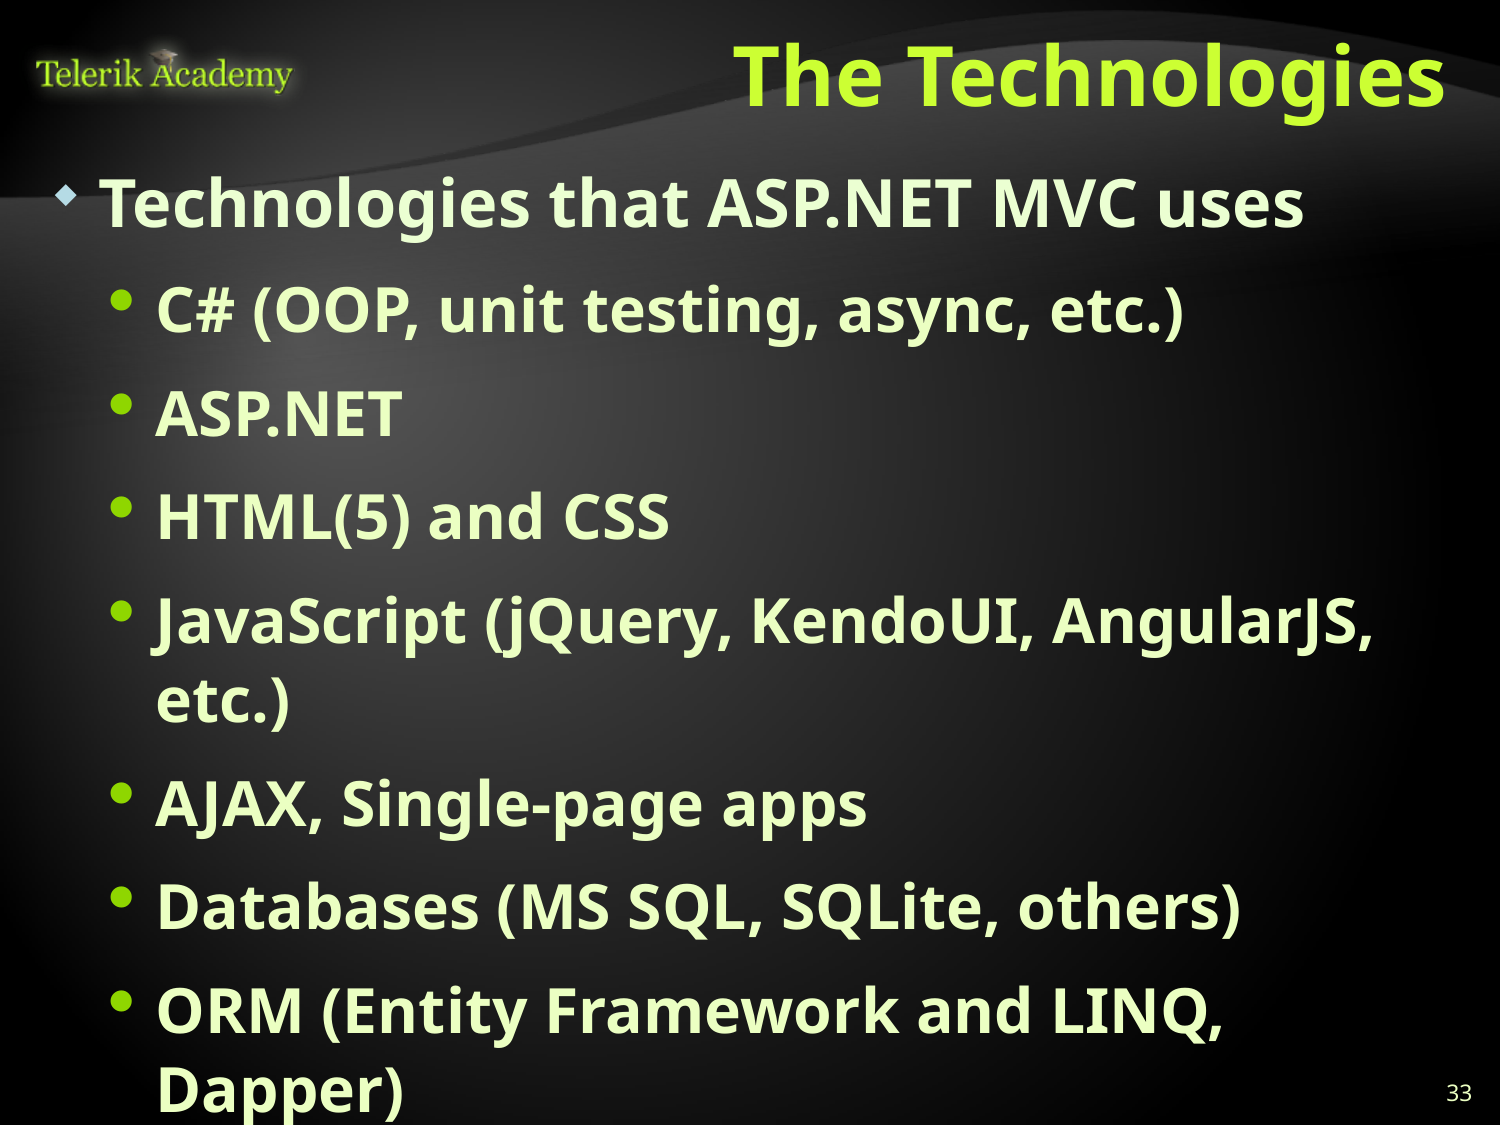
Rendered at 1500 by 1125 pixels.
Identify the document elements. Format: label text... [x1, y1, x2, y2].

picture [0, 0, 1500, 1125]
slide_number 33 [1412, 1074, 1488, 1113]
list Technologies that ASP.NET MVC uses C# (OOP, unit testing, async, etc.) ASP.NET HTML(5) and CSS JavaScript (jQuery, KendoUI, AngularJS, etc.) AJAX, Single-page apps Databases (MS SQL, SQLite, others) ORM (Entity Framework and LINQ, Dapper) Web and HTTP [37, 149, 1463, 1100]
title The Technologies [300, 12, 1463, 149]
